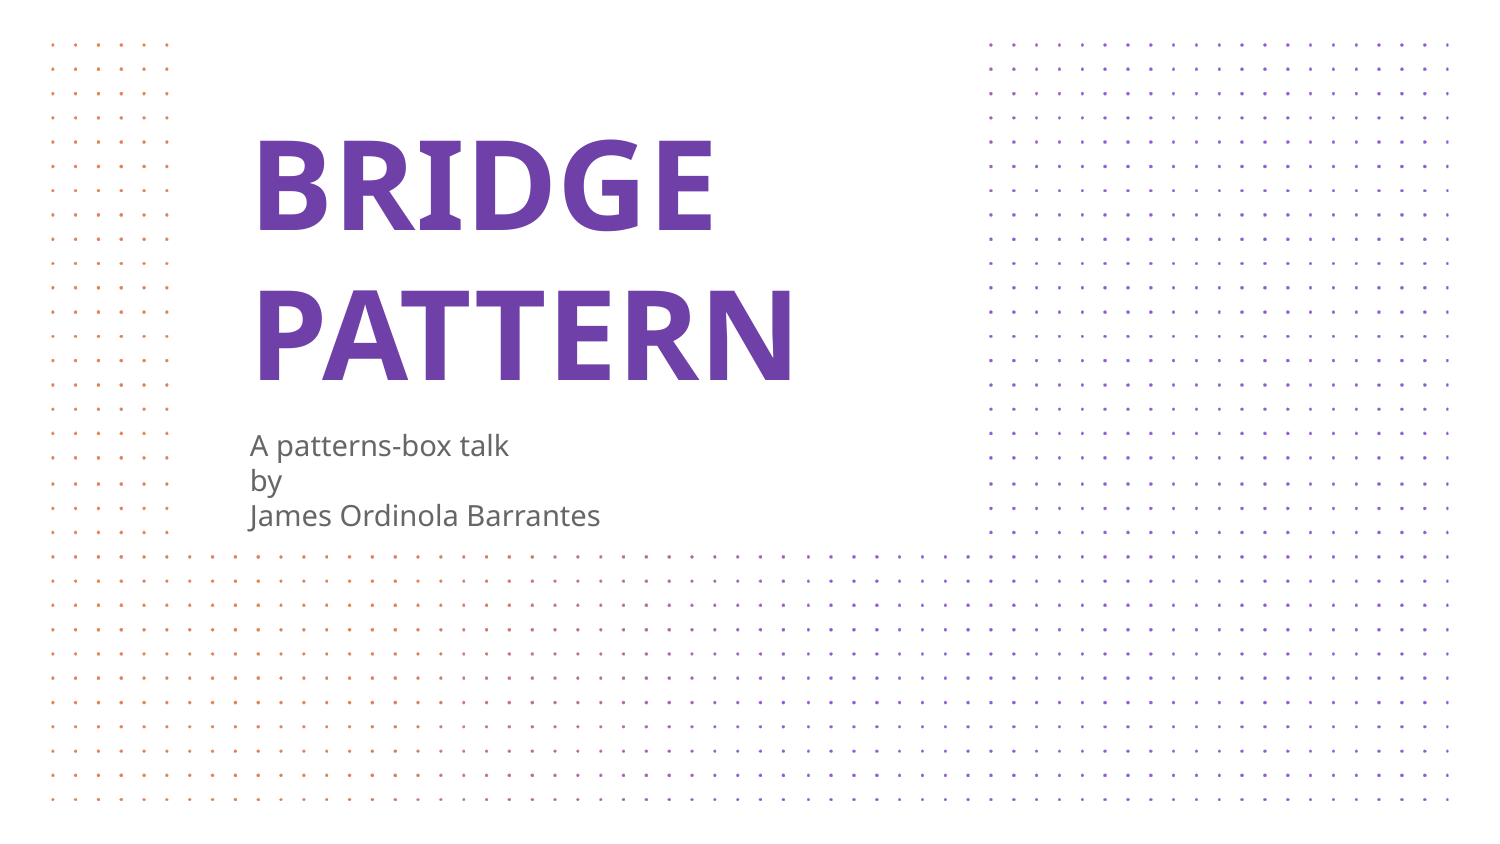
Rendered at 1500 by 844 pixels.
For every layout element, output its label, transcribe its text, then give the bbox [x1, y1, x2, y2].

picture [51, 43, 1449, 801]
title BRIDGE PATTERN [234, 23, 844, 412]
subtitle A patterns-box talk by James Ordinola Barrantes [234, 412, 953, 455]
